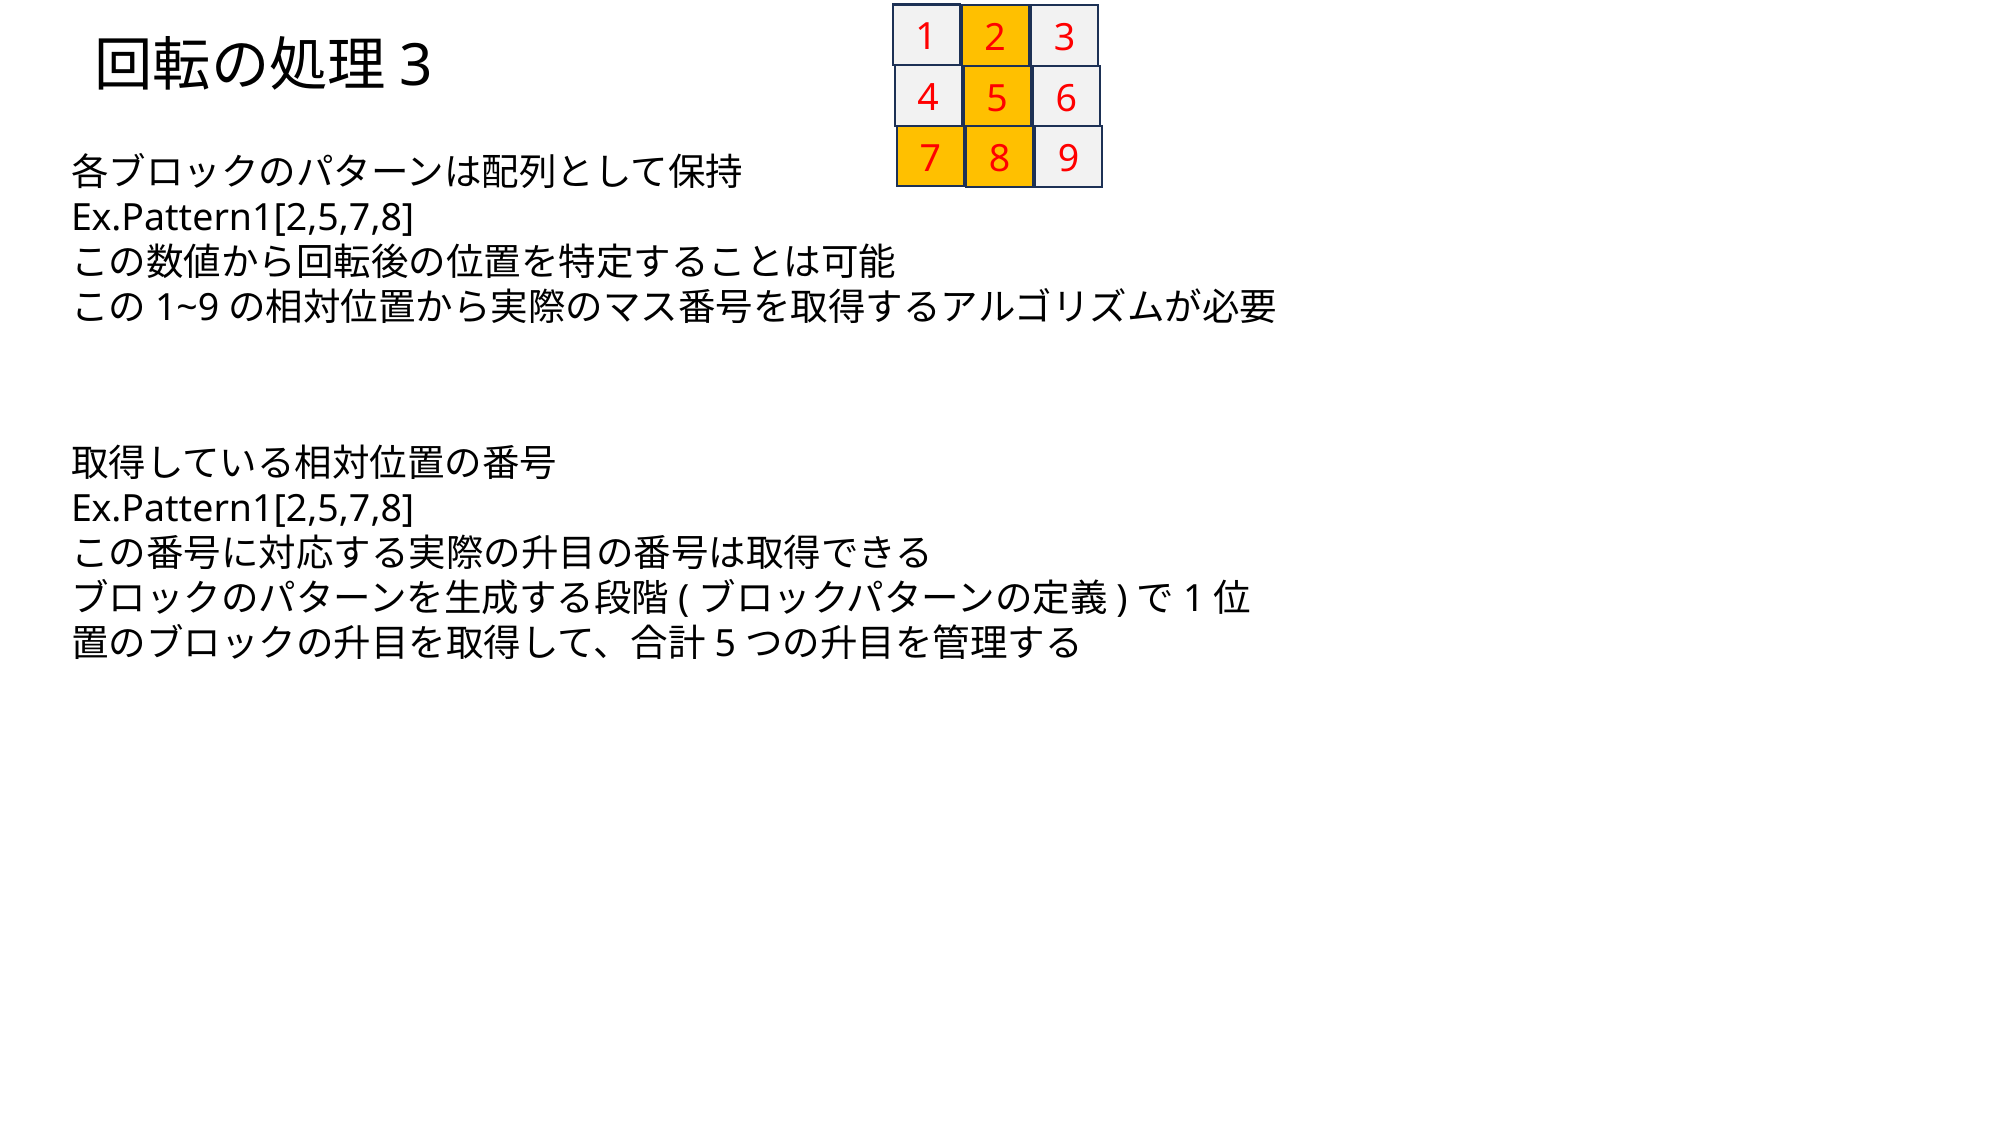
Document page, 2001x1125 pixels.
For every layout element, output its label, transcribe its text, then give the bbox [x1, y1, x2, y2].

text_box 1 [892, 3, 961, 66]
text_box 6 [1032, 65, 1101, 125]
text_box 5 [963, 65, 1032, 125]
text_box 各ブロックのパターンは配列として保持 Ex.Pattern1[2,5,7,8] この数値から回転後の位置を特定することは可能 この1~9の相対位置から実際のマス番号を取得するアルゴリズムが必要 [56, 140, 1325, 336]
text_box 4 [894, 64, 963, 127]
text_box 9 [1034, 125, 1103, 188]
text_box 回転の処理3 [79, 19, 513, 105]
text_box 8 [965, 125, 1034, 188]
text_box 2 [961, 4, 1030, 65]
text_box 取得している相対位置の番号 Ex.Pattern1[2,5,7,8] この番号に対応する実際の升目の番号は取得できる ブロックのパターンを生成する段階(ブロックパターンの定義)で1位置のブロックの升目を取得して、合計5つの升目を管理する [56, 431, 1279, 671]
text_box 7 [896, 125, 965, 187]
text_box 3 [1030, 4, 1099, 65]
